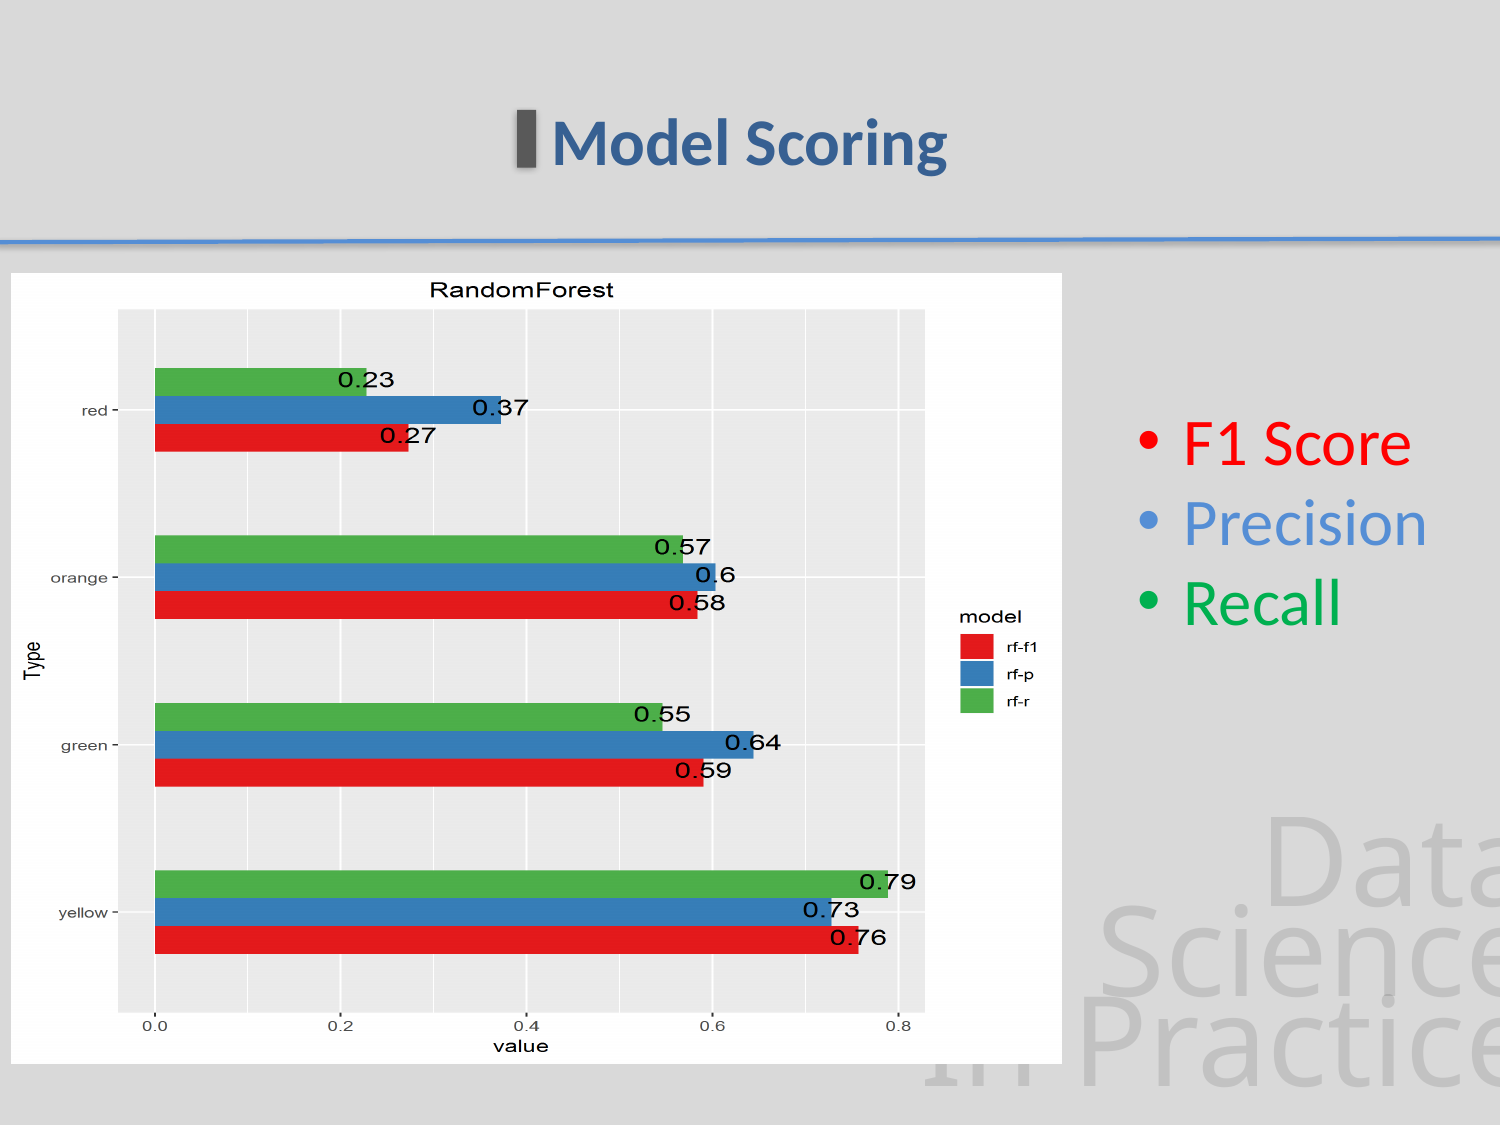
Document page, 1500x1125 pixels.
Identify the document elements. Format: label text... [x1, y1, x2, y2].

text_box [516, 109, 537, 168]
text_box F1 Score Precision Recall [1122, 391, 1445, 647]
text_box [0, 238, 1500, 243]
picture [10, 273, 1062, 1064]
title Model Scoring [75, 45, 1425, 233]
text_box Data Science In Practice [905, 827, 1500, 1112]
